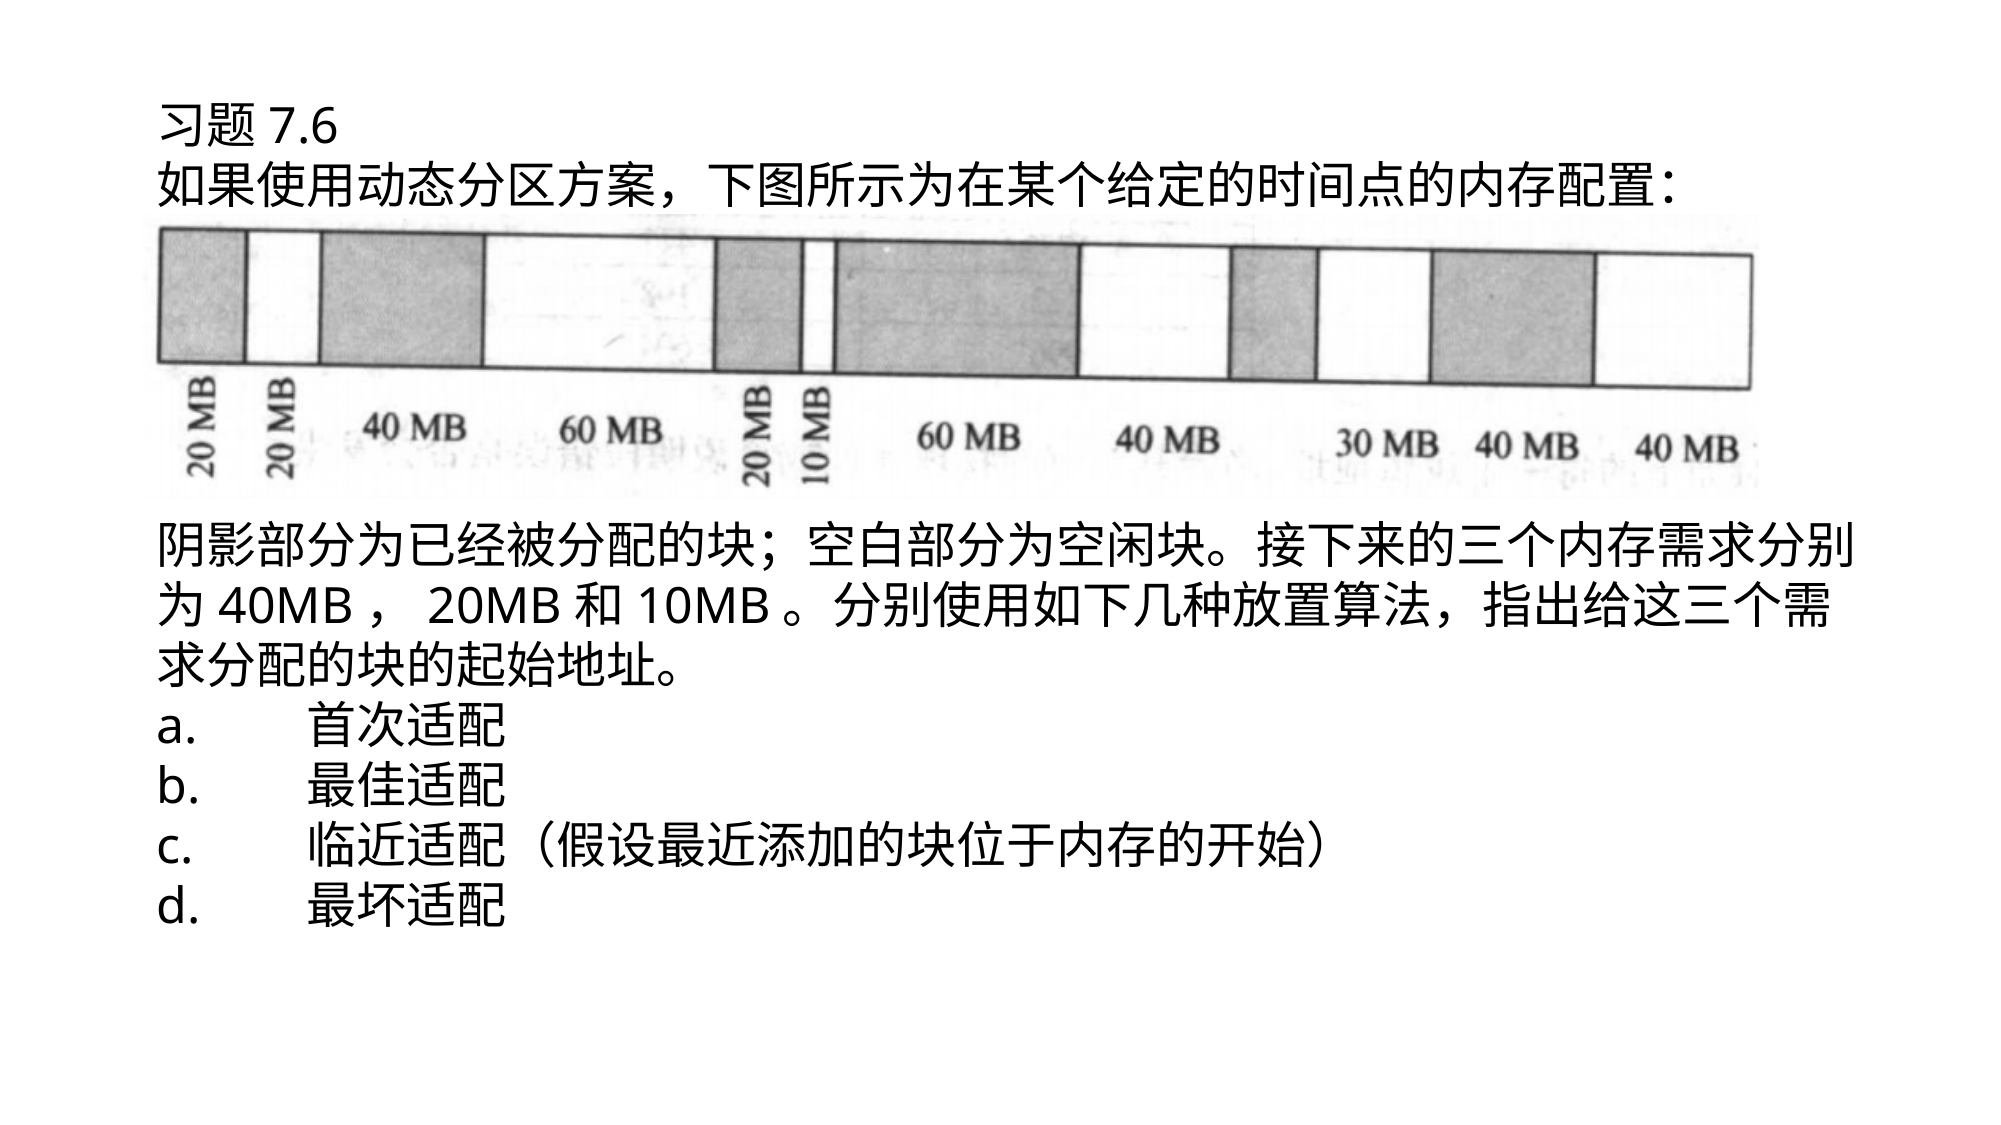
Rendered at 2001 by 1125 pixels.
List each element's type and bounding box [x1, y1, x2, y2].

text_box [141, 85, 1873, 949]
